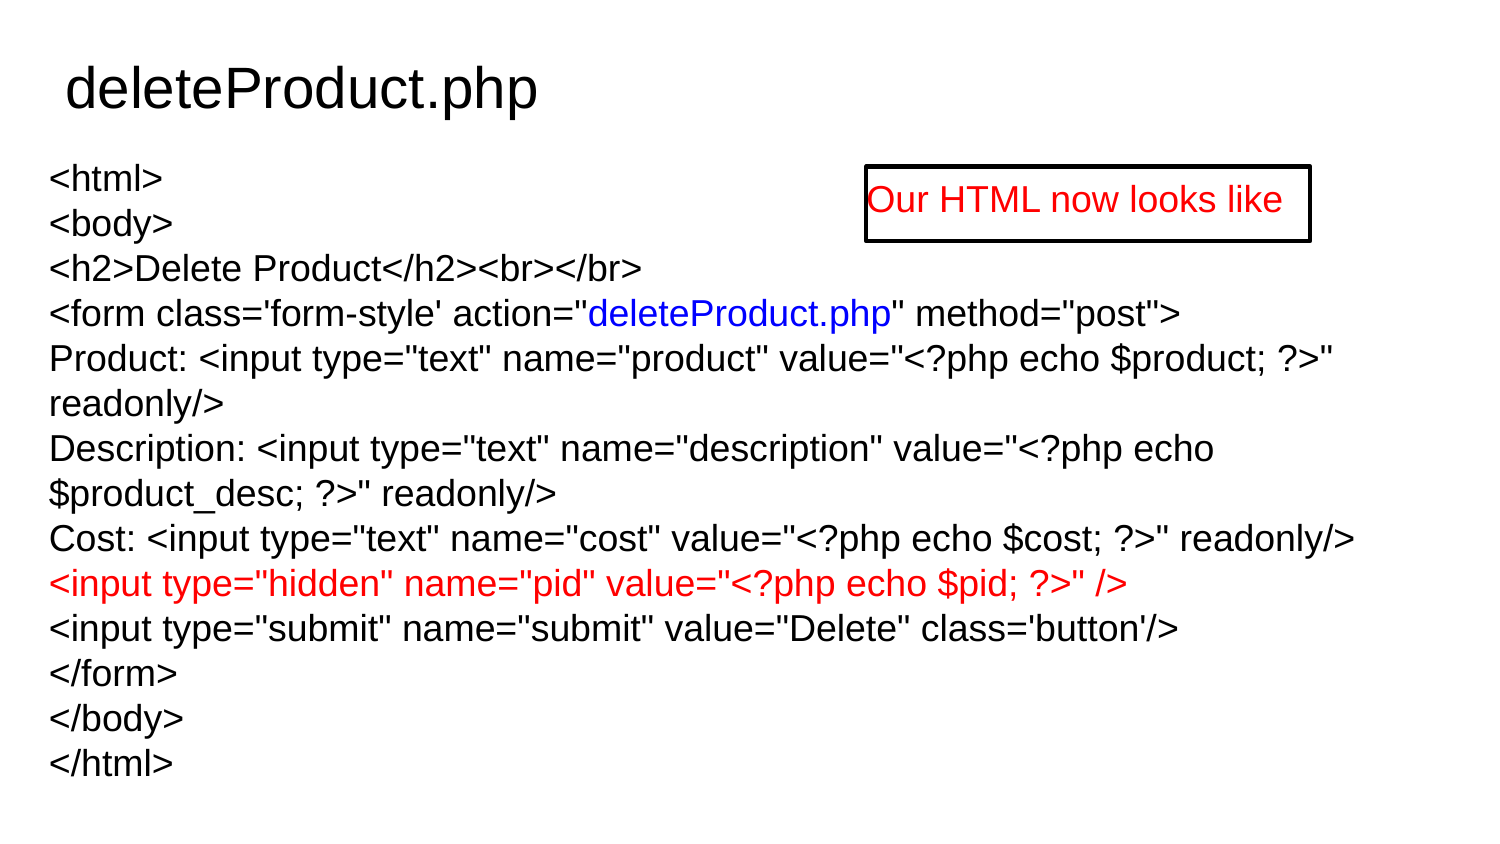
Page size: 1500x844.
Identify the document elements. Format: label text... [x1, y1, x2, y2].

text_box <html> <body> <h2>Delete Product</h2><br></br> <form class='form-style' action="deleteProduct.php" method="post"> Product: <input type="text" name="product" value="<?php echo $product; ?>" readonly/> Description: <input type="text" name="description" value="<?php echo $product_desc; ?>" readonly/> Cost: <input type="text" name="cost" value="<?php echo $cost; ?>" readonly/> <input type="hidden" name="pid" value="<?php echo $pid; ?>" /> <input type="submit" name="submit" value="Delete" class='button'/> </form> </body> </html> [33, 138, 1412, 844]
title deleteProduct.php [63, 48, 627, 123]
